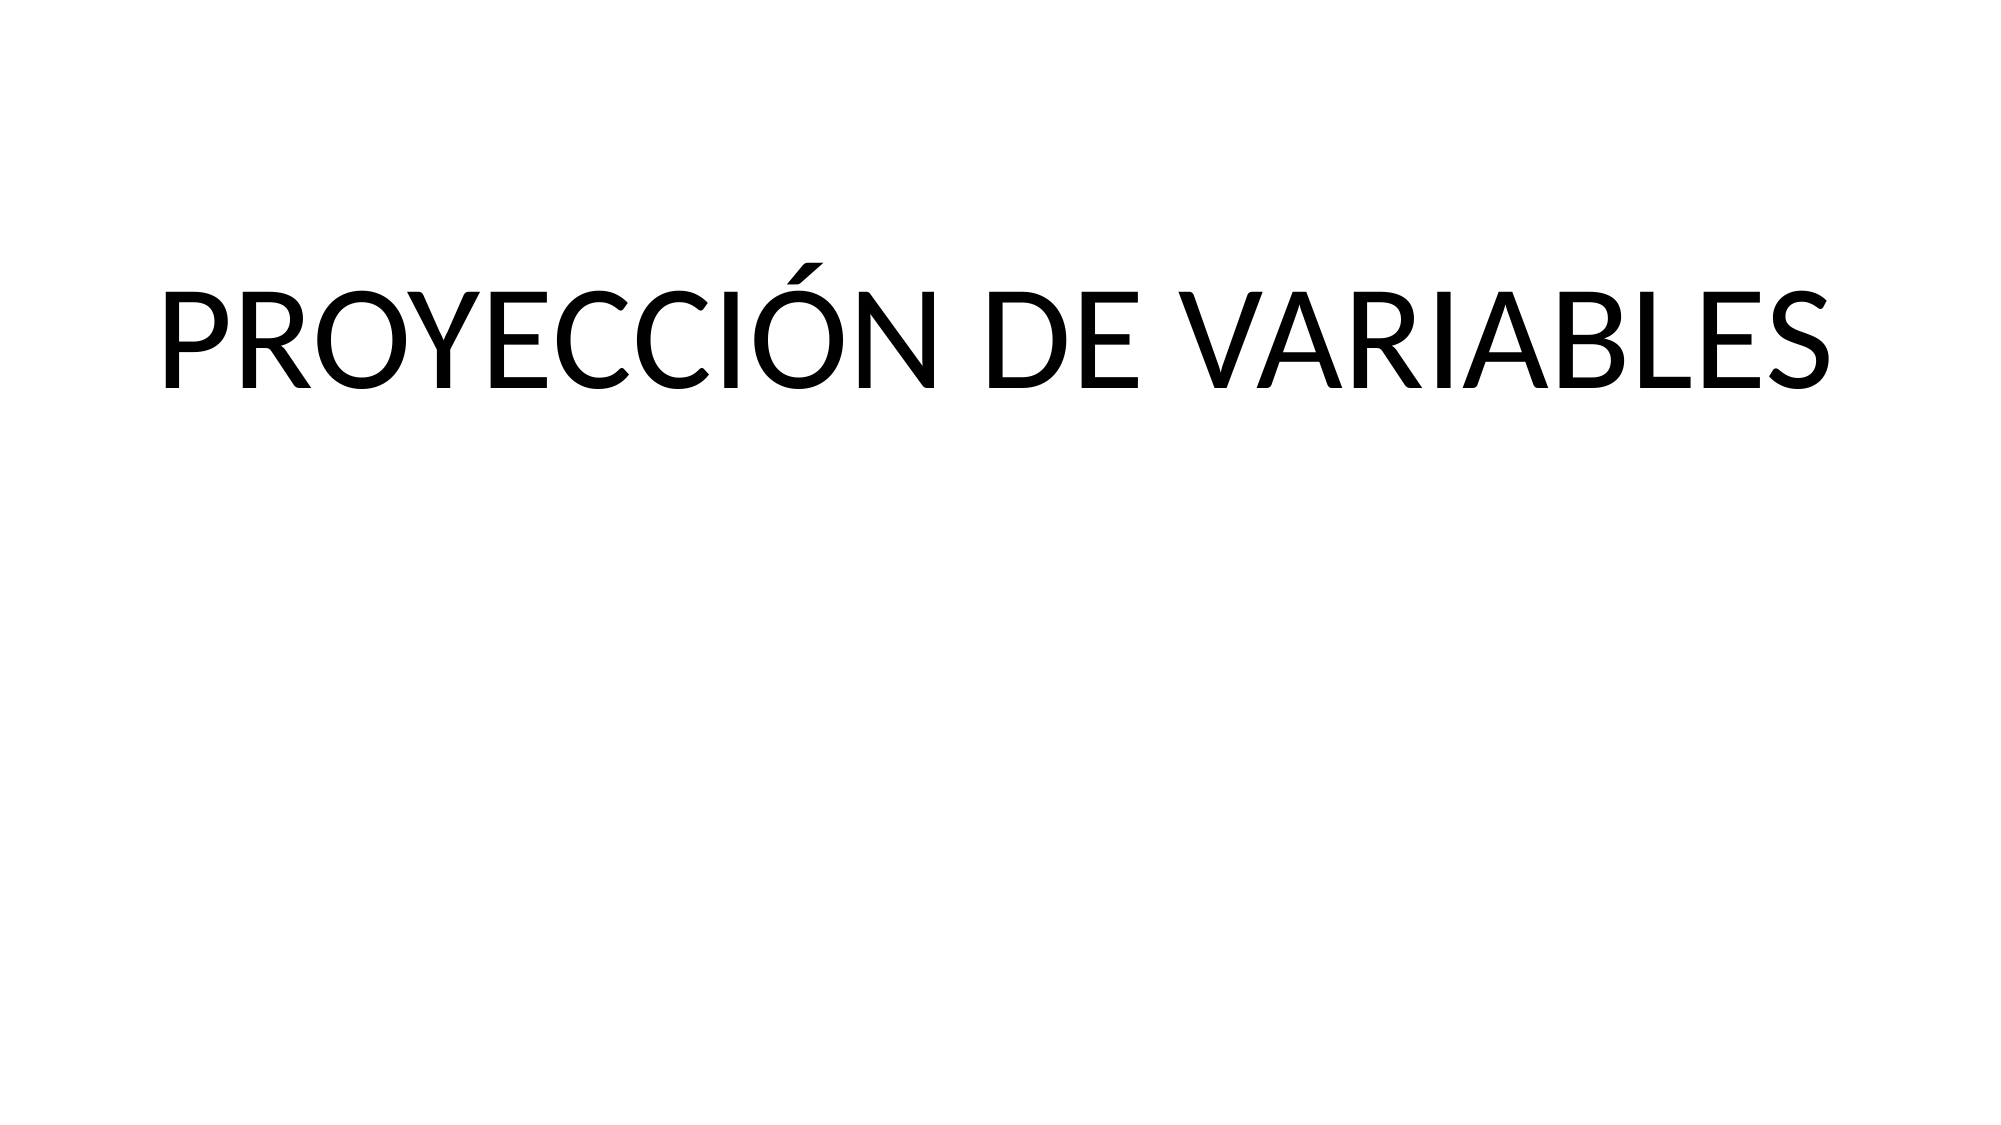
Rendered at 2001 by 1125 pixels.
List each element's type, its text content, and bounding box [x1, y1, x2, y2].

text_box PROYECCIÓN DE VARIABLES [87, 231, 1904, 426]
